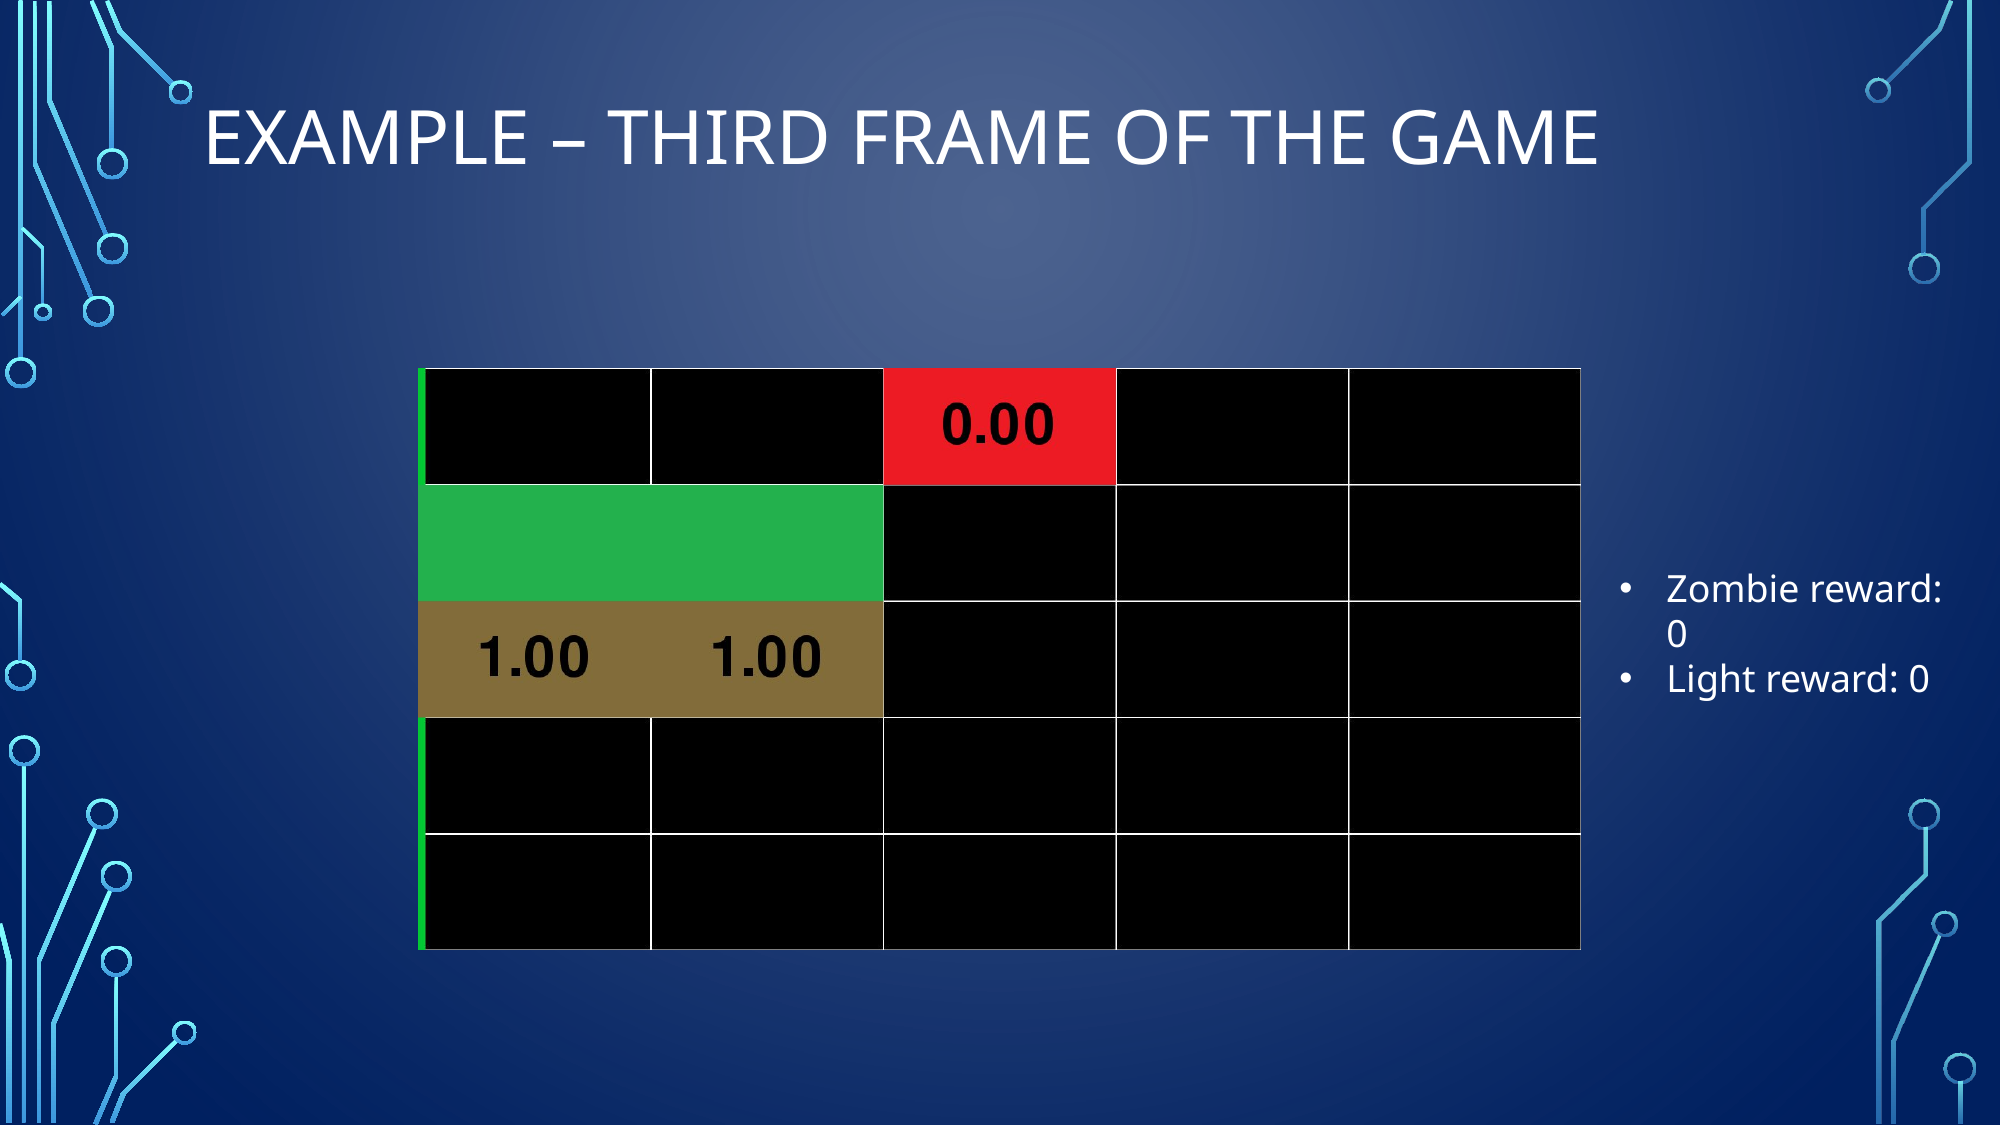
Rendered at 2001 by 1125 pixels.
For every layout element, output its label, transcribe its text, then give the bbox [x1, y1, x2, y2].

text_box Zombie reward: 0 Light reward: 0 [1604, 557, 1971, 708]
title Example – third frame of the game [187, 18, 1813, 262]
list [418, 368, 1581, 951]
